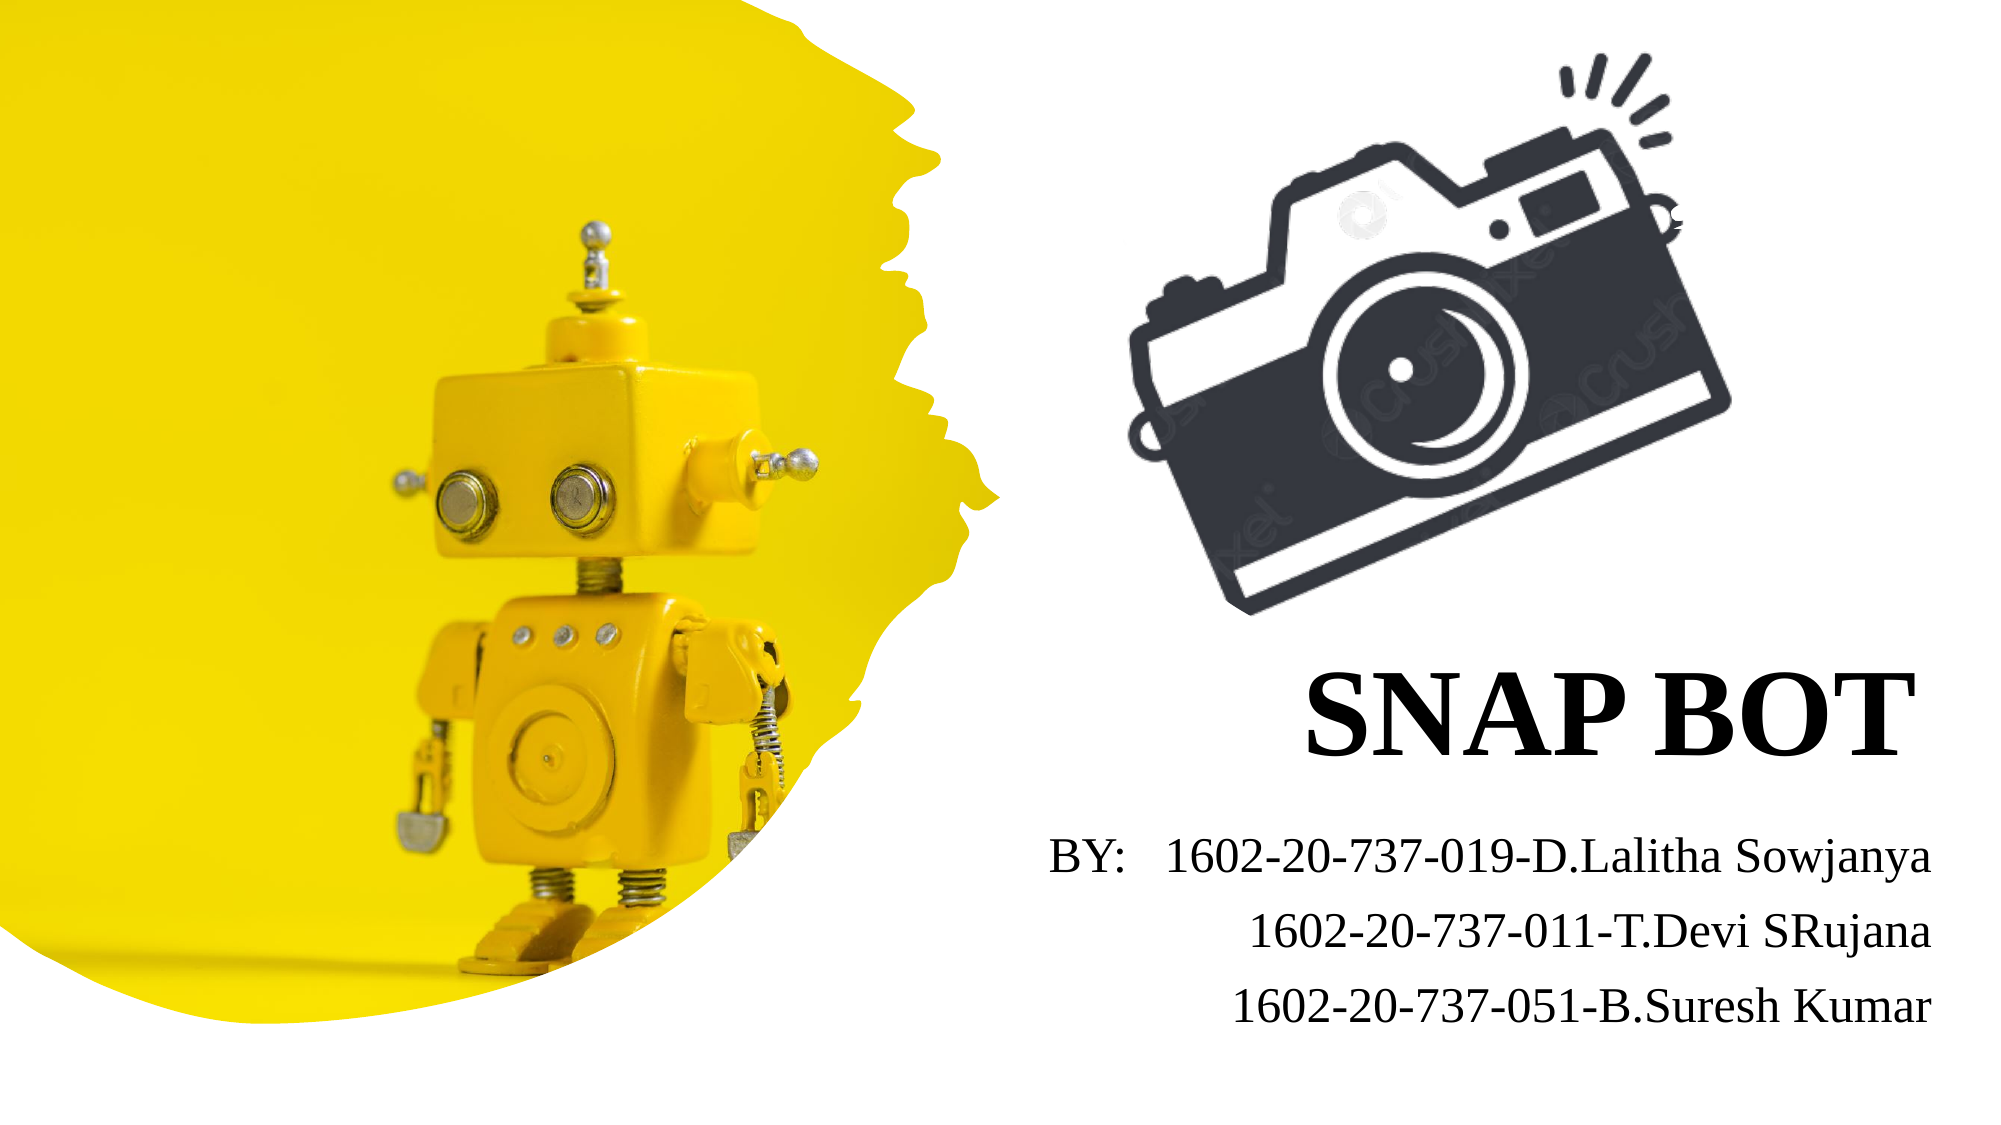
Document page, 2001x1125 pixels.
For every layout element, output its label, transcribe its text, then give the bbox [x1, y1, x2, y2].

picture [0, 0, 1001, 1024]
subtitle BY: 1602-20-737-019-D.Lalitha Sowjanya 1602-20-737-011-T.Devi SRujana 1602-20-737-051-B.Suresh Kumar [808, 821, 1947, 1091]
picture [1042, 34, 1854, 671]
title SNAP BOT [1001, 551, 1932, 791]
